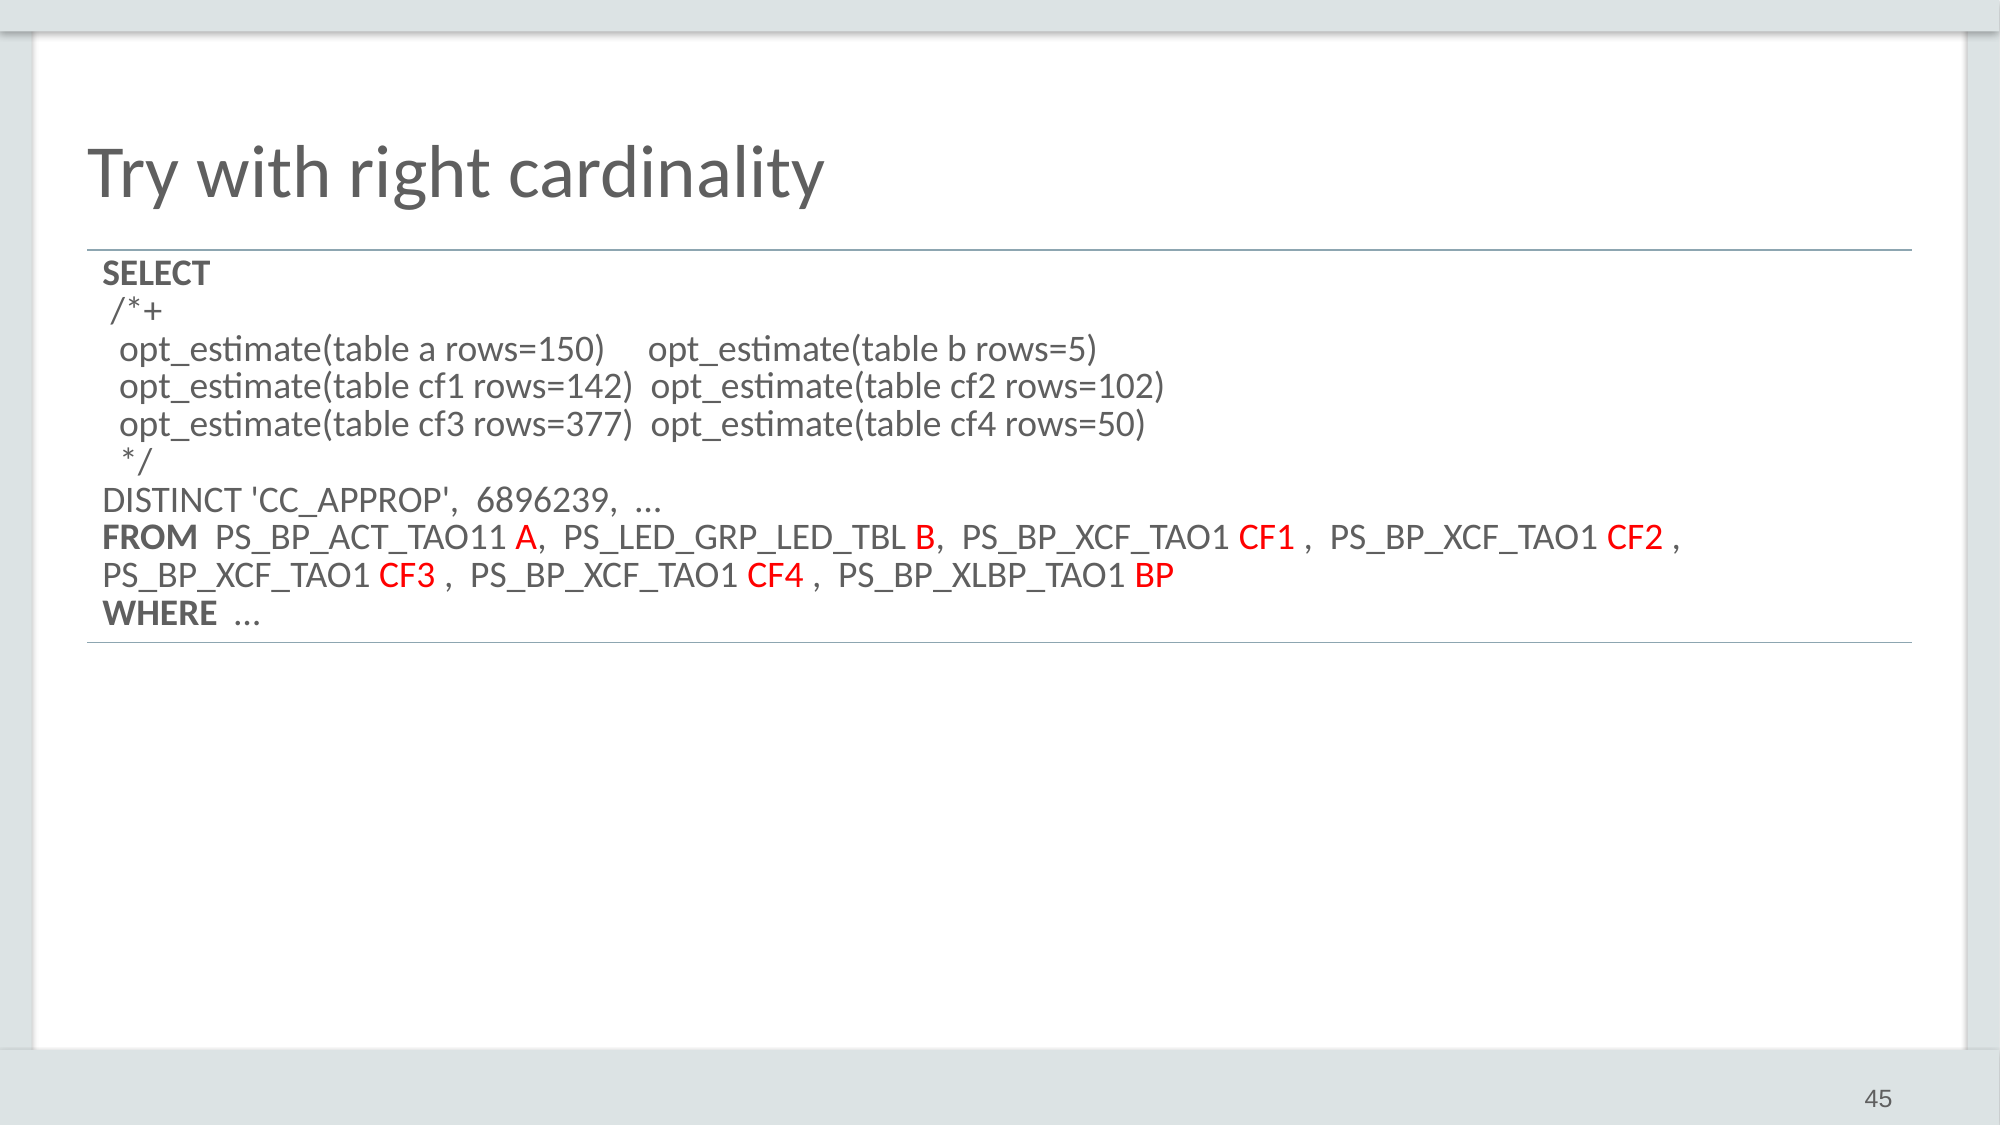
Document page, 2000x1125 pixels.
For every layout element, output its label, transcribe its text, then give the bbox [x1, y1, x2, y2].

table_header SELECT /*+ opt_estimate(table a rows=150) opt_estimate(table b rows=5) opt_estimate(table cf1 rows=142) opt_estimate(table cf2 rows=102) opt_estimate(table cf3 rows=377) opt_estimate(table cf4 rows=50) */ DISTINCT 'CC_APPROP', 6896239, … FROM PS_BP_ACT_TAO11 A, PS_LED_GRP_LED_TBL B, PS_BP_XCF_TAO1 CF1 , PS_BP_XCF_TAO1 CF2 , PS_BP_XCF_TAO1 CF3 , PS_BP_XCF_TAO1 CF4 , PS_BP_XLBP_TAO1 BP WHERE … [87, 251, 1912, 642]
slide_number 45 [1849, 1075, 1913, 1106]
title Try with right cardinality [86, 66, 1913, 213]
